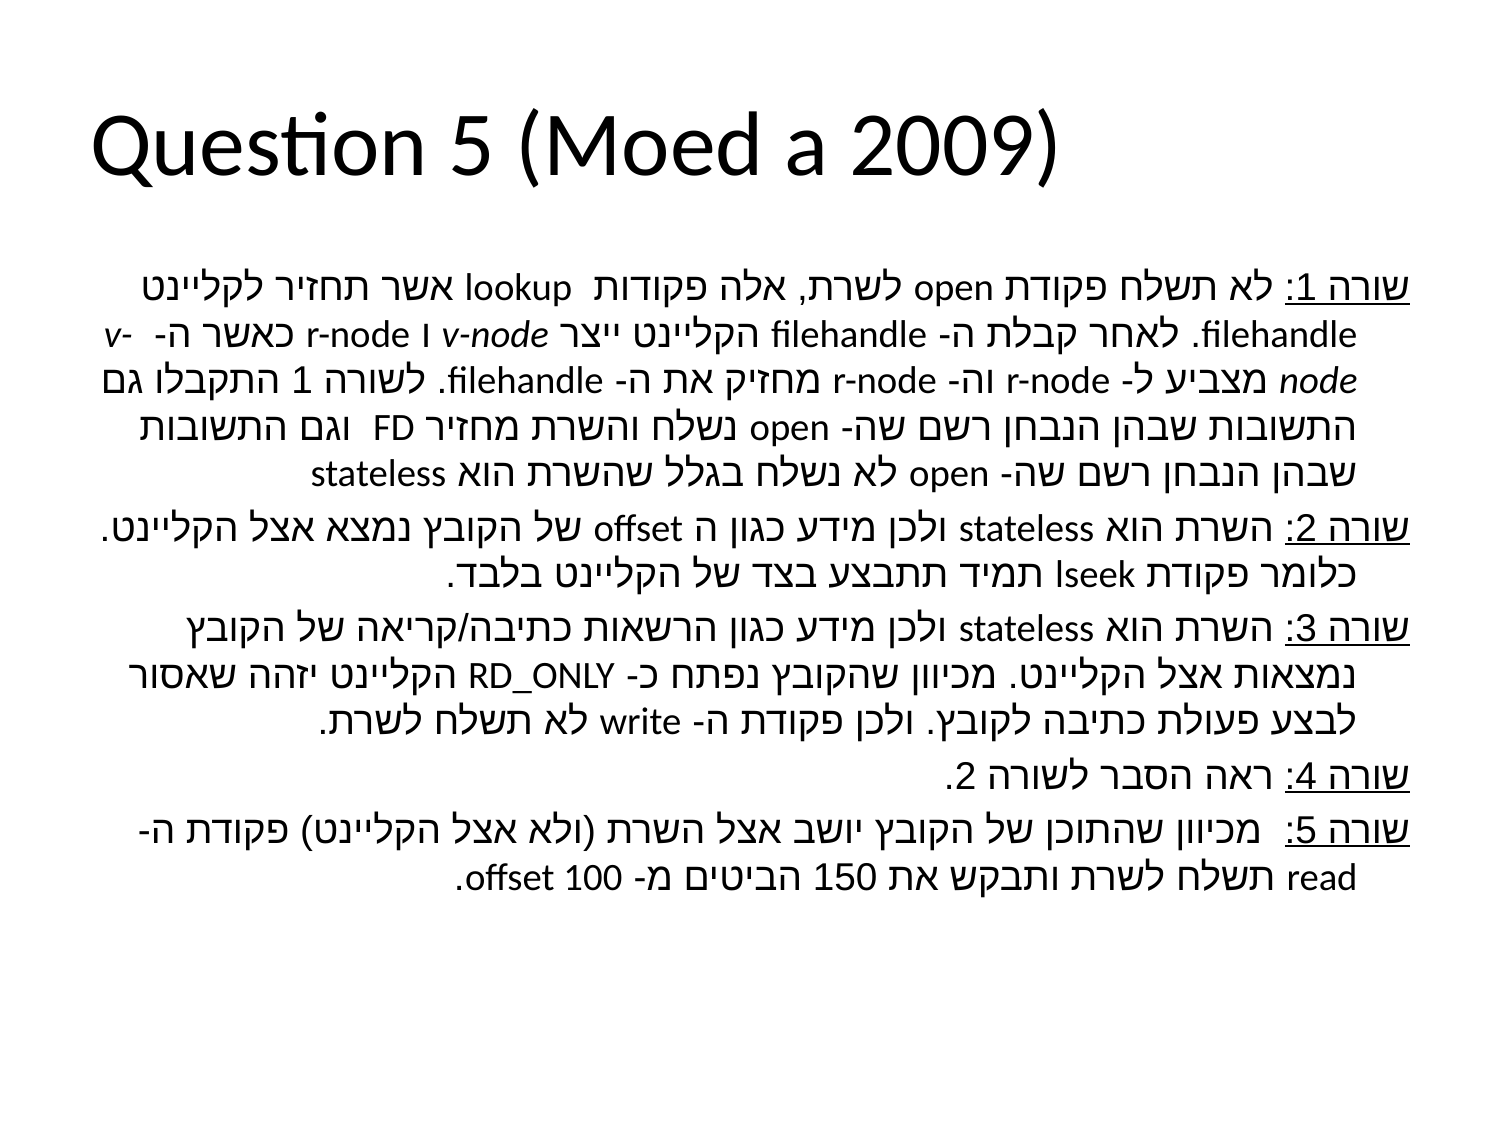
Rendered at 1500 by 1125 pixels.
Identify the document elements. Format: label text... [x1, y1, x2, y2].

list שורה 1: לא תשלח פקודת open לשרת, אלה פקודות lookup אשר תחזיר לקליינט filehandle. לאחר קבלת ה- filehandle הקליינט ייצר v-node ו r-node כאשר ה- v-node מצביע ל- r-node וה- r-node מחזיק את ה- filehandle. לשורה 1 התקבלו גם התשובות שבהן הנבחן רשם שה- open נשלח והשרת מחזיר FD וגם התשובות שבהן הנבחן רשם שה- open לא נשלח בגלל שהשרת הוא stateless שורה 2: השרת הוא stateless ולכן מידע כגון ה offset של הקובץ נמצא אצל הקליינט. כלומר פקודת lseek תמיד תתבצע בצד של הקליינט בלבד. שורה 3: השרת הוא stateless ולכן מידע כגון הרשאות כתיבה/קריאה של הקובץ נמצאות אצל הקליינט. מכיוון שהקובץ נפתח כ- RD_ONLY הקליינט יזהה שאסור לבצע פעולת כתיבה לקובץ. ולכן פקודת ה- write לא תשלח לשרת. שורה 4: ראה הסבר לשורה 2. שורה 5: מכיוון שהתוכן של הקובץ יושב אצל השרת (ולא אצל הקליינט) פקודת ה- read תשלח לשרת ותבקש את 150 הביטים מ- offset 100. [74, 199, 1426, 943]
title Question 5 (Moed a 2009) [74, 44, 1426, 199]
